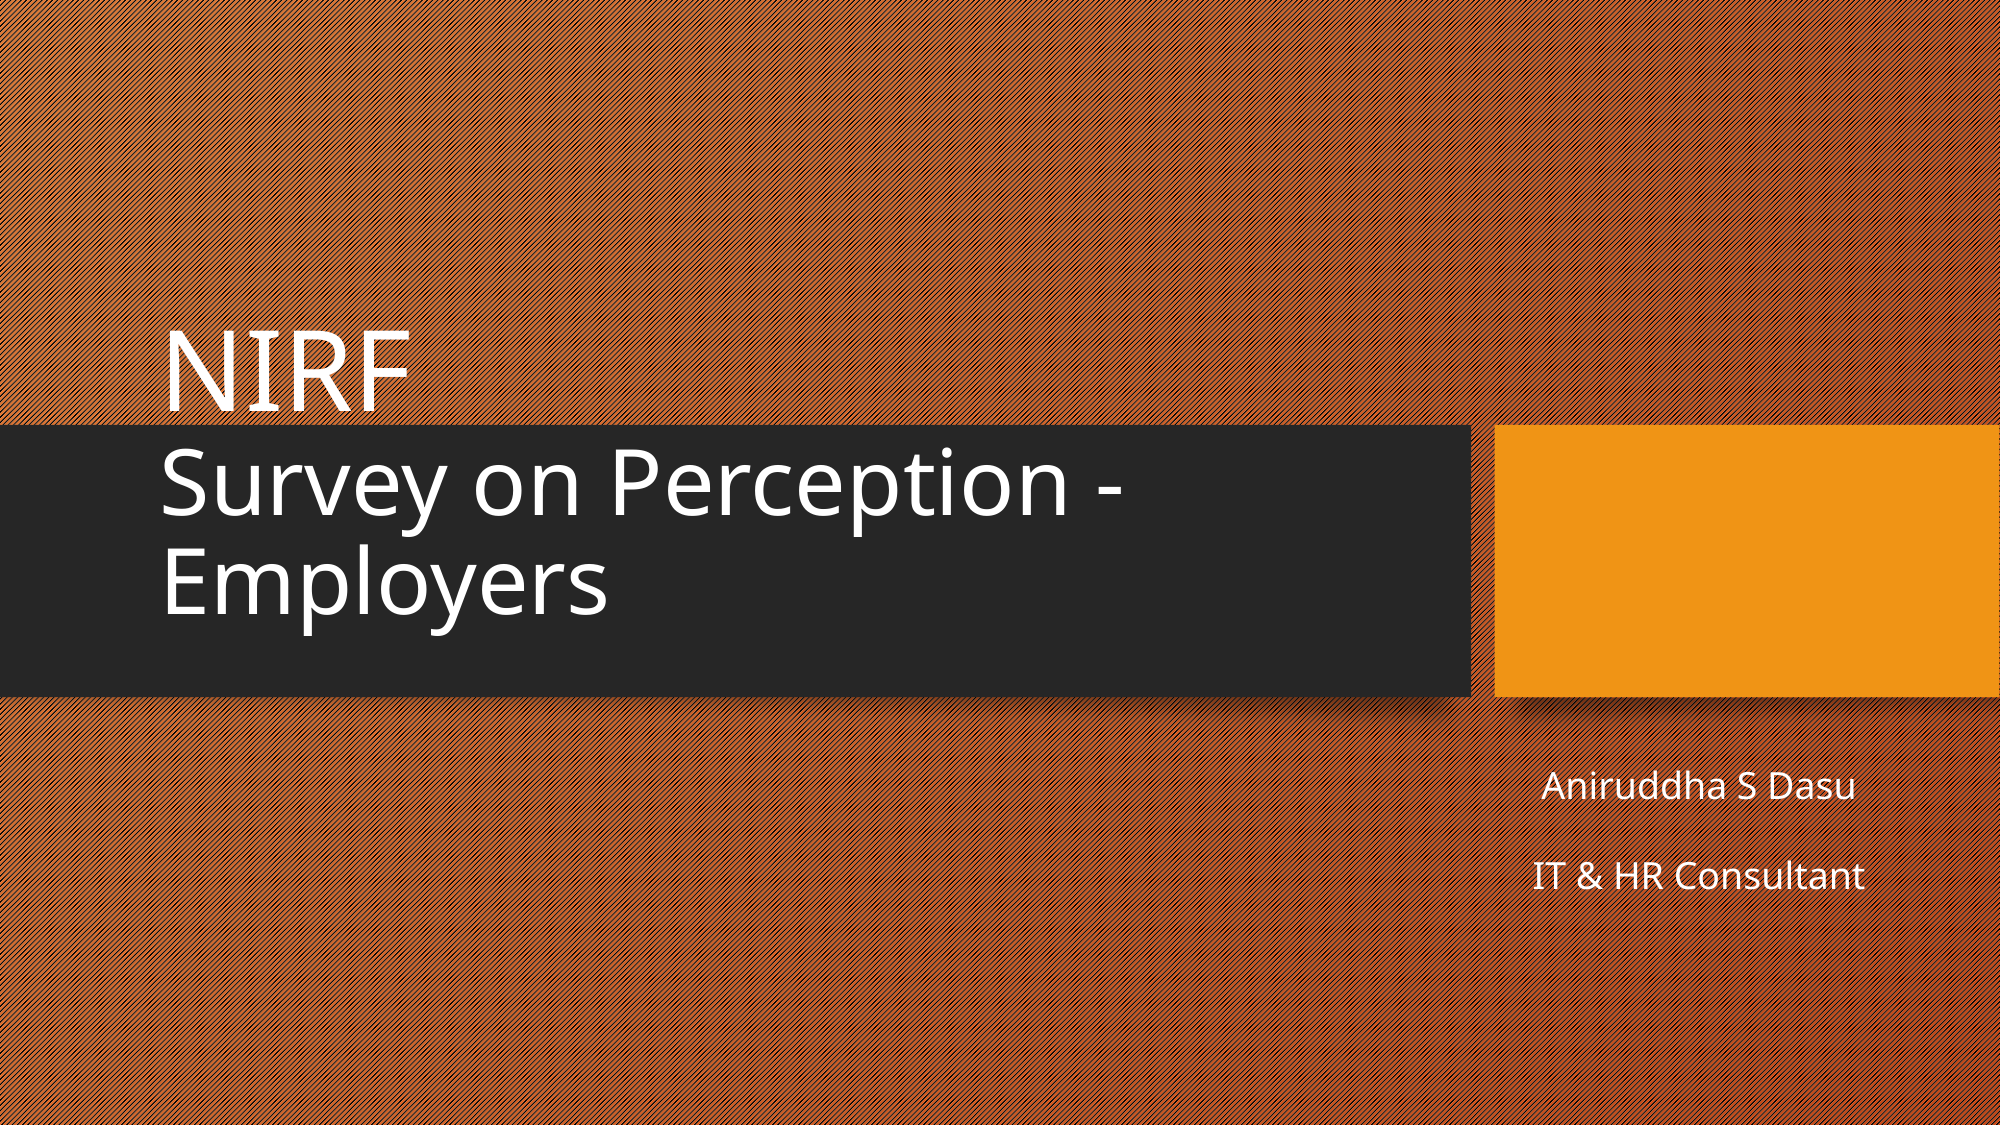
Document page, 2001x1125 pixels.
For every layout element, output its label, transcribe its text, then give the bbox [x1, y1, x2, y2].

picture [0, 0, 2000, 1125]
title NIRF Survey on Perception - Employers [144, 429, 1445, 642]
text_box Aniruddha S Dasu IT & HR Consultant [1199, 754, 2000, 950]
